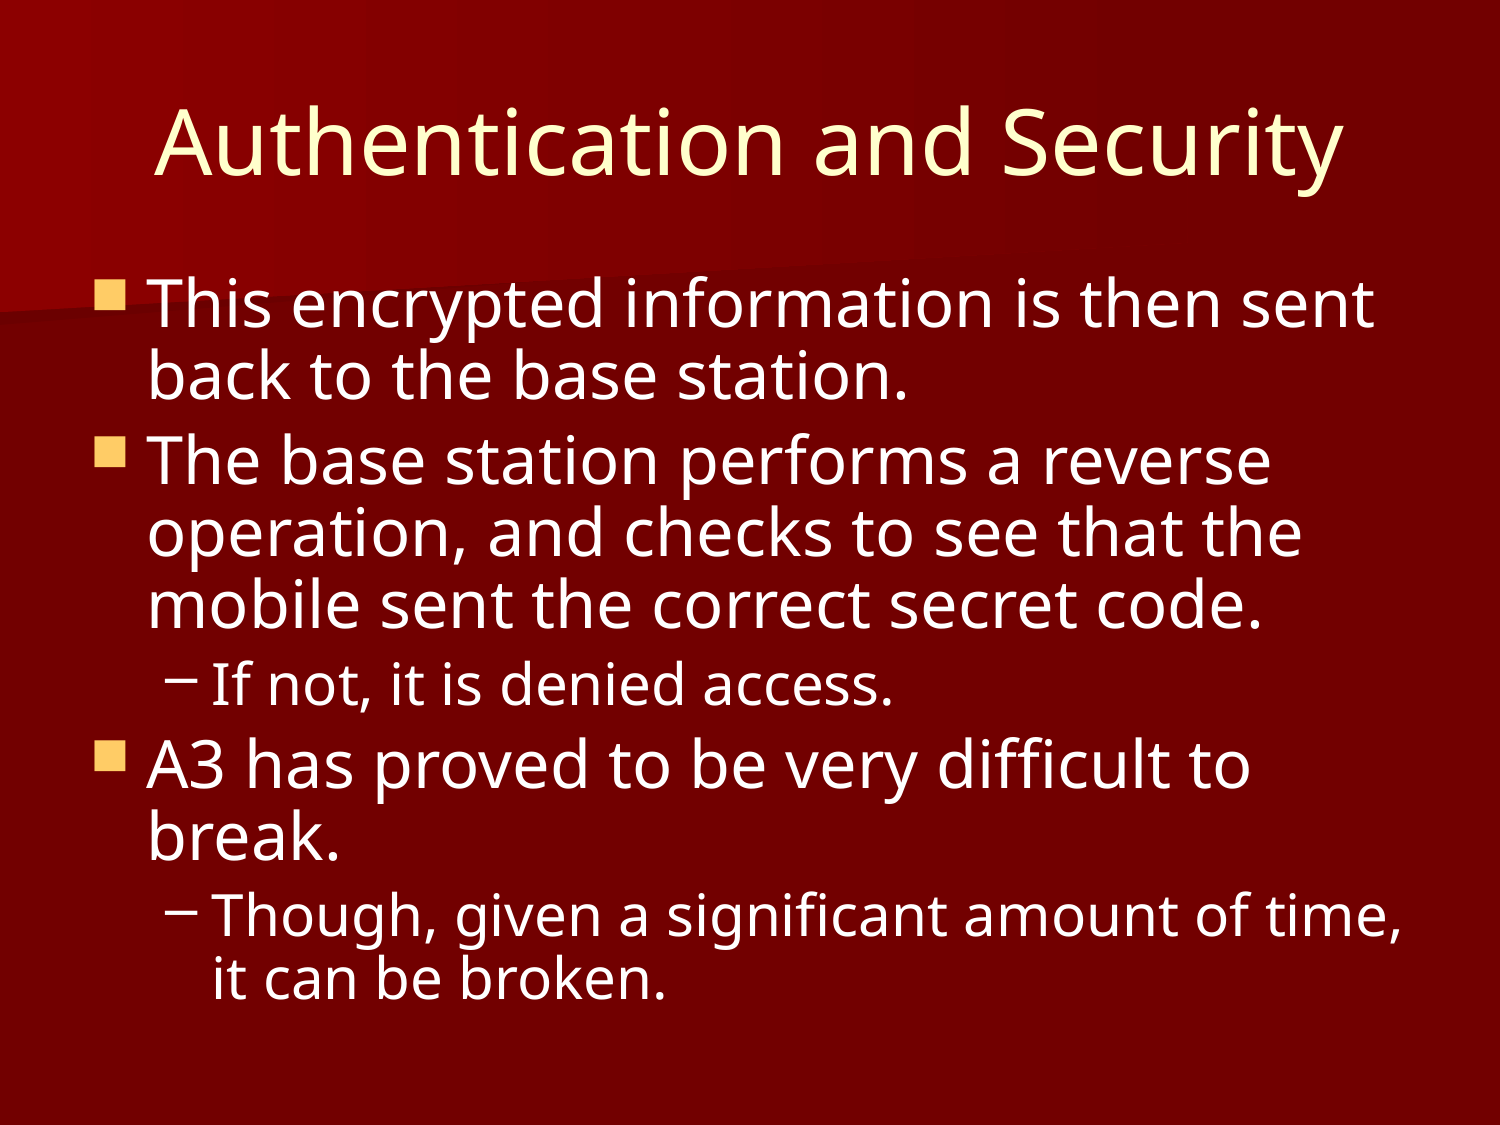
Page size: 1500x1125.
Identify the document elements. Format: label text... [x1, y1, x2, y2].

list This encrypted information is then sent back to the base station. The base station performs a reverse operation, and checks to see that the mobile sent the correct secret code. If not, it is denied access. A3 has proved to be very difficult to break. Though, given a significant amount of time, it can be broken. [74, 262, 1426, 1001]
title Authentication and Security [74, 44, 1426, 233]
